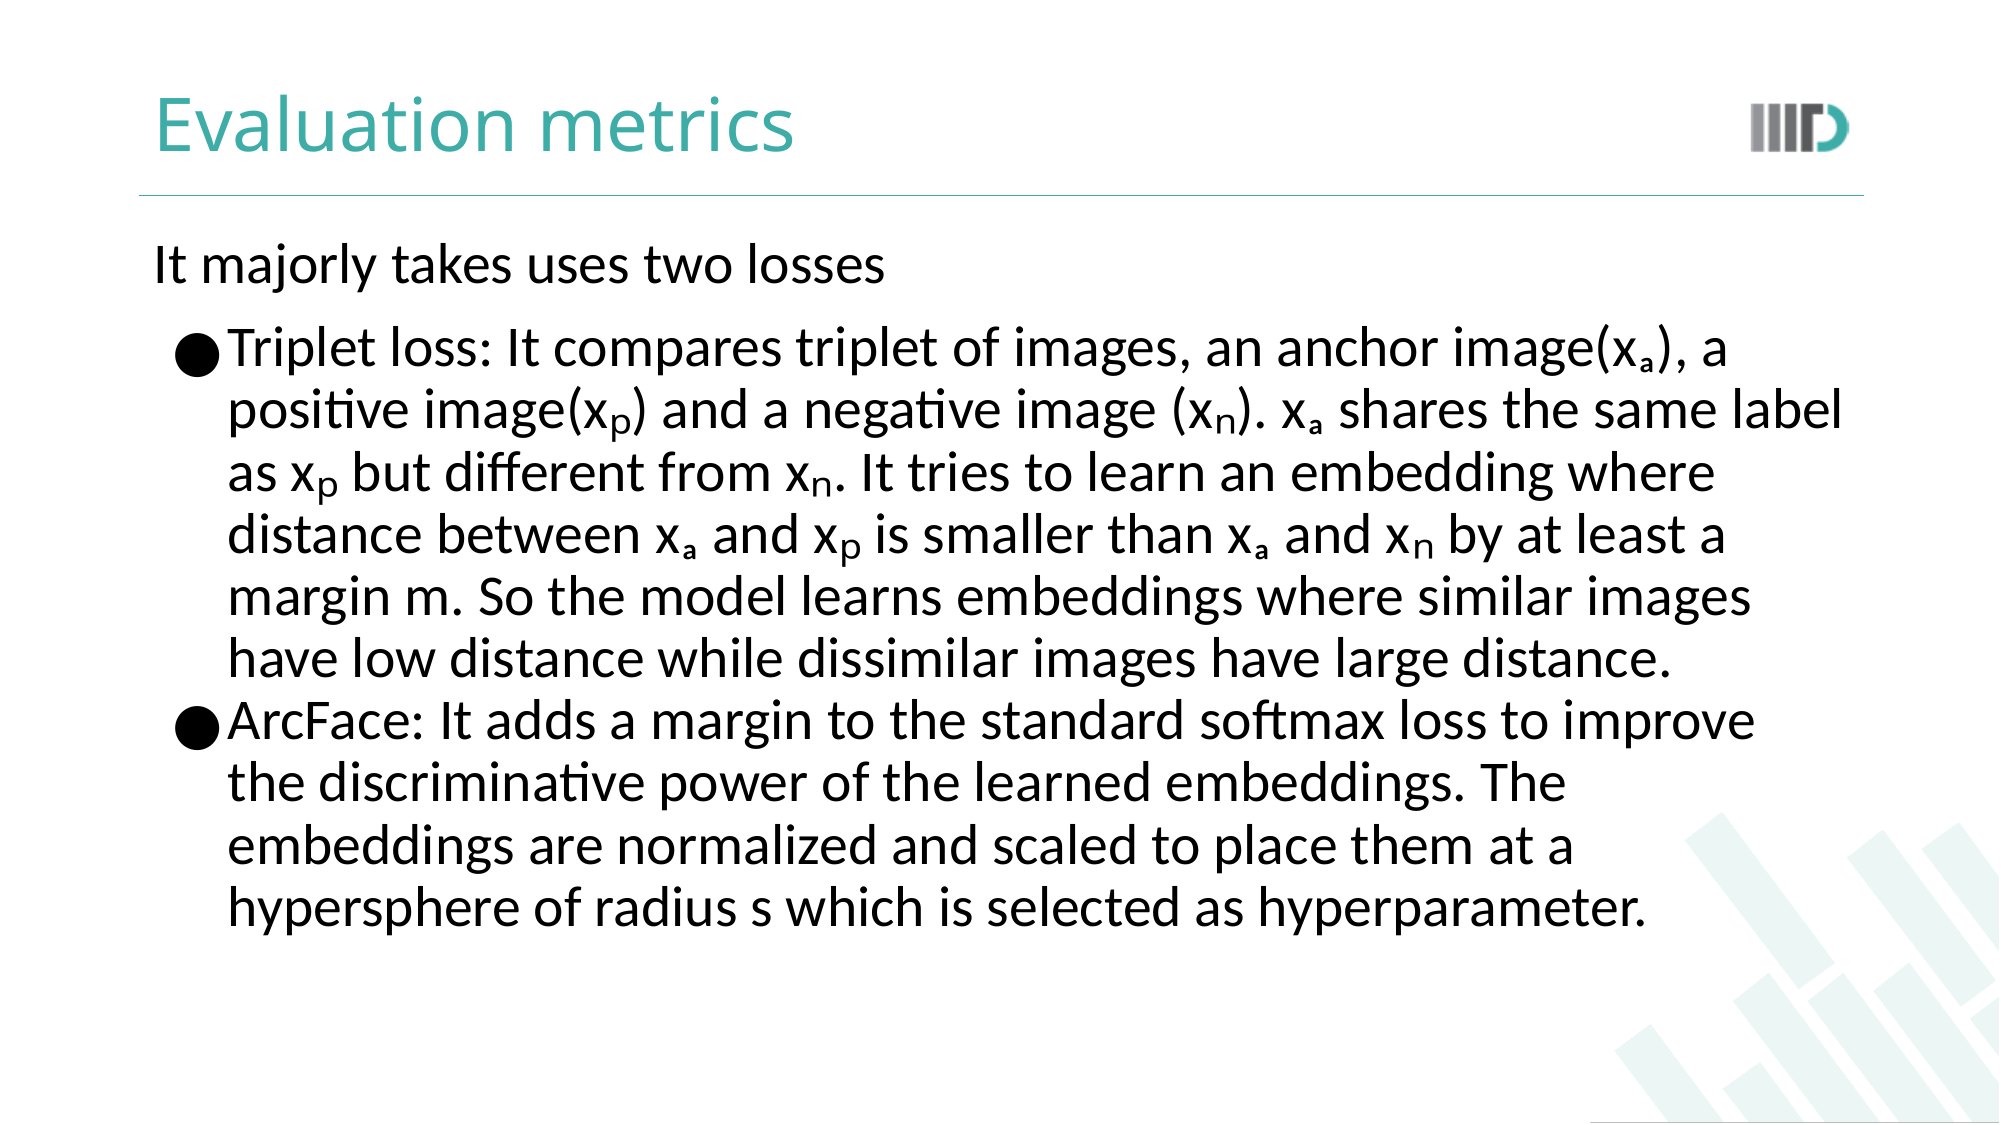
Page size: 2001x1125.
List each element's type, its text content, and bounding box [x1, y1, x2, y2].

picture [1732, 91, 1864, 165]
title Evaluation metrics [138, 60, 1689, 196]
list It majorly takes uses two losses Triplet loss: It compares triplet of images, an anchor image(xₐ), a positive image(xₚ) and a negative image (xₙ). xₐ shares the same label as xₚ but different from xₙ. It tries to learn an embedding where distance between xₐ and xₚ is smaller than xₐ and xₙ by at least a margin m. So the model learns embeddings where similar images have low distance while dissimilar images have large distance. ArcFace: It adds a margin to the standard softmax loss to improve the discriminative power of the learned embeddings. The embeddings are normalized and scaled to place them at a hypersphere of radius s which is selected as hyperparameter. [138, 226, 1864, 1014]
picture [1590, 785, 2000, 1125]
